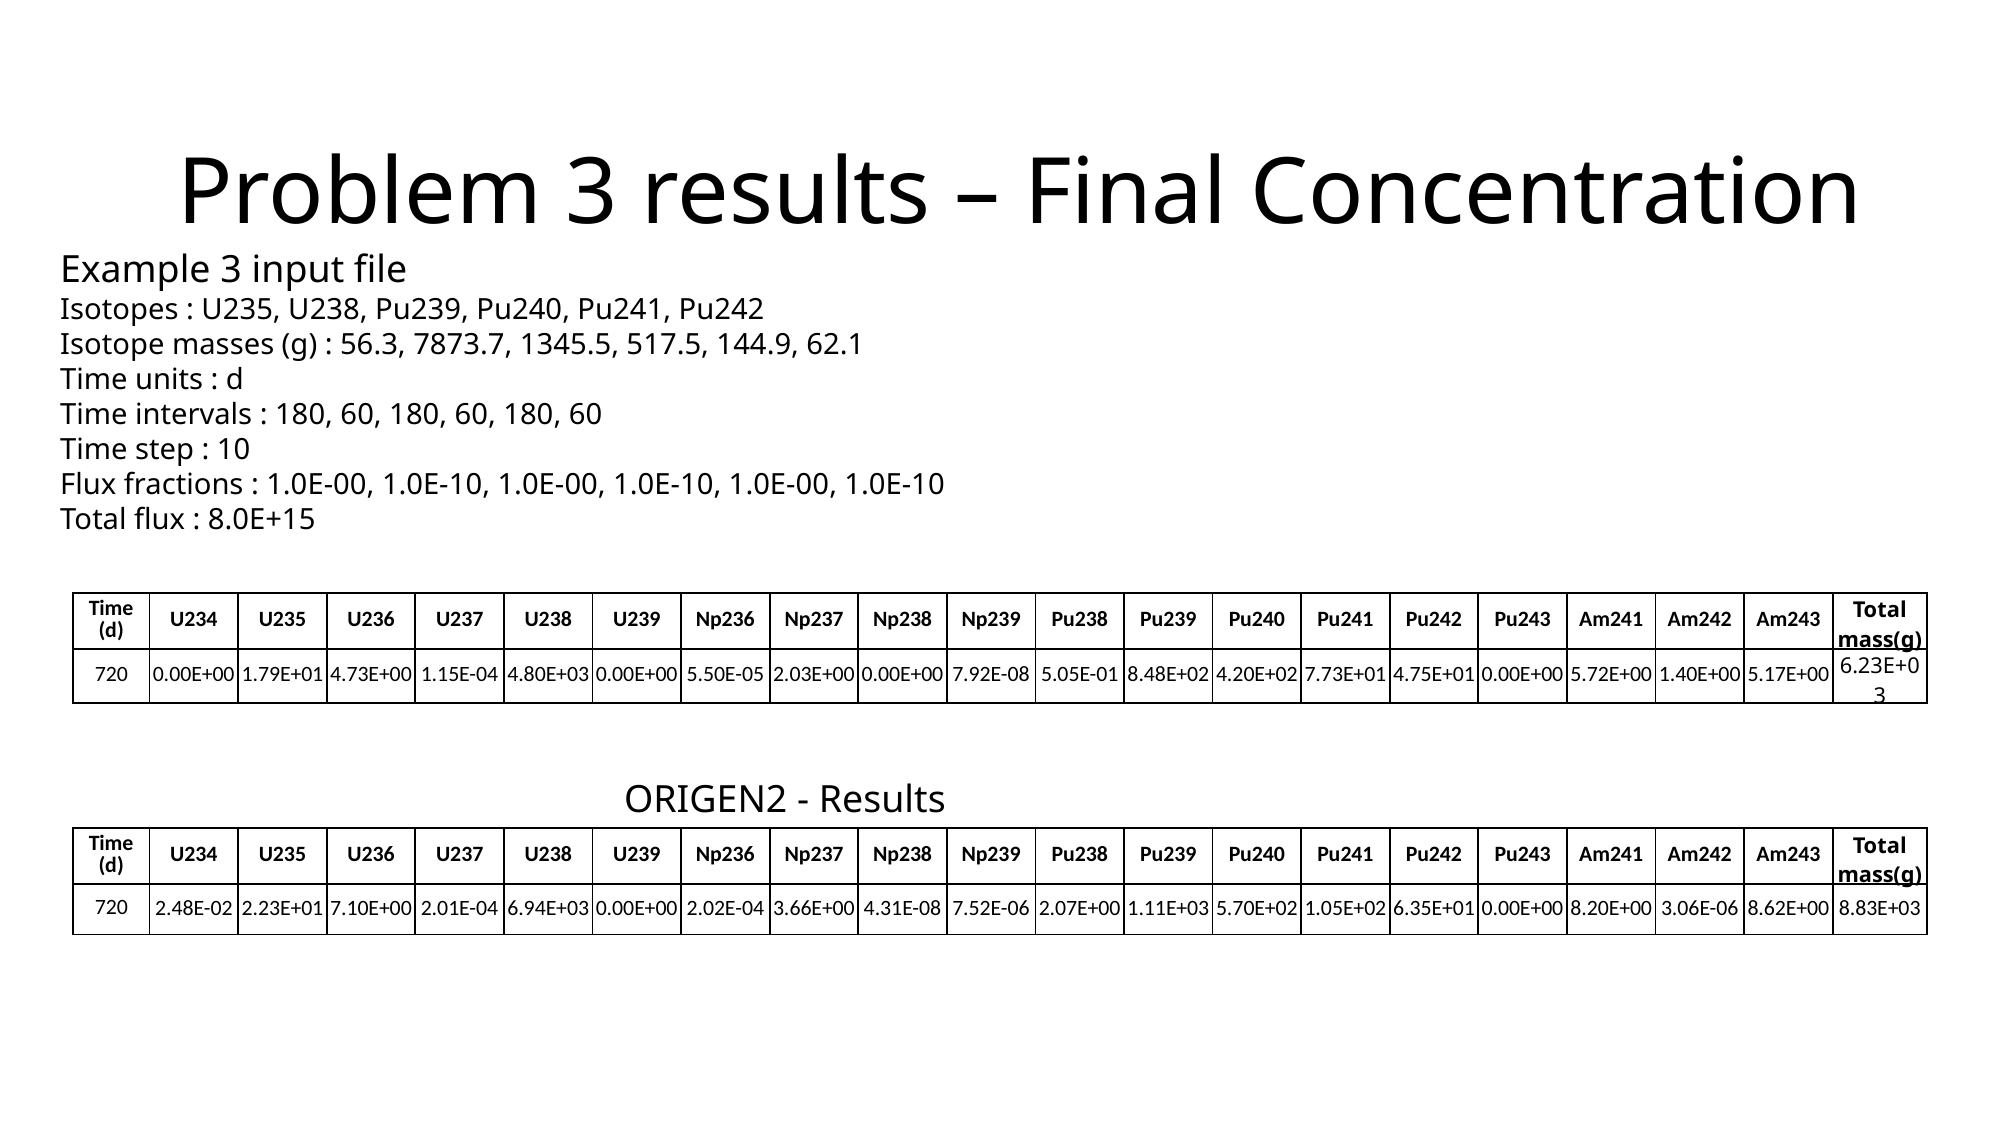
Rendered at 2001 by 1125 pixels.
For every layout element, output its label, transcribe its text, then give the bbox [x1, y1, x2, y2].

table_header Total mass(g) [1834, 829, 1926, 883]
table_cell 8.83E+03 [1834, 885, 1926, 934]
table_header Time (d) [74, 829, 149, 883]
table_header Am242 [1656, 829, 1743, 883]
table_cell 5.70E+02 [1213, 885, 1300, 934]
table_cell 5.50E-05 [682, 650, 769, 702]
table_cell 0.00E+00 [593, 885, 680, 934]
table_cell 5.17E+00 [1745, 650, 1832, 702]
table_cell 0.00E+00 [593, 650, 680, 702]
text_box Example 3 input file Isotopes : U235, U238, Pu239, Pu240, Pu241, Pu242 Isotope masses (g) : 56.3, 7873.7, 1345.5, 517.5, 144.9, 62.1 Time units : d Time intervals : 180, 60, 180, 60, 180, 60 Time step : 10 Flux fractions : 1.0E-00, 1.0E-10, 1.0E-00, 1.0E-10, 1.0E-00, 1.0E-10 Total flux : 8.0E+15 [45, 238, 1046, 543]
table_header Am242 [1656, 594, 1743, 648]
table_cell 3.66E+00 [771, 885, 857, 934]
table_cell 4.75E+01 [1391, 650, 1477, 702]
table_header Am241 [1568, 594, 1655, 648]
table_cell 6.94E+03 [505, 885, 592, 934]
table_cell 8.20E+00 [1568, 885, 1655, 934]
table_cell 720 [74, 885, 149, 934]
table_cell 7.10E+00 [328, 885, 414, 934]
table_header Np236 [682, 594, 769, 648]
table_header U238 [505, 594, 592, 648]
table_header Am243 [1745, 829, 1832, 883]
table_cell 7.52E-06 [948, 885, 1035, 934]
table_cell 3.06E-06 [1656, 885, 1743, 934]
table_header Np237 [771, 594, 857, 648]
table_cell 0.00E+00 [1479, 650, 1566, 702]
table_header U237 [416, 829, 503, 883]
table_header Np238 [859, 829, 946, 883]
table_cell 5.05E-01 [1036, 650, 1123, 702]
table_cell 2.23E+01 [239, 885, 326, 934]
table_header Pu242 [1391, 594, 1477, 648]
table_header Pu240 [1213, 594, 1300, 648]
table_header Pu241 [1302, 594, 1389, 648]
table_header Time (d) [74, 594, 149, 648]
table_header Pu238 [1036, 829, 1123, 883]
table_cell 1.15E-04 [416, 650, 503, 702]
table_header U234 [150, 829, 237, 883]
table_cell 1.11E+03 [1125, 885, 1212, 934]
table_cell 4.31E-08 [859, 885, 946, 934]
table_header U239 [593, 829, 680, 883]
table_header Np236 [682, 829, 769, 883]
table_cell 2.02E-04 [682, 885, 769, 934]
table_header U237 [416, 594, 503, 648]
table_cell 4.20E+02 [1213, 650, 1300, 702]
table_cell 5.72E+00 [1568, 650, 1655, 702]
table_header Am243 [1745, 594, 1832, 648]
table_cell 2.01E-04 [416, 885, 503, 934]
table_header Am241 [1568, 829, 1655, 883]
table_cell 2.07E+00 [1036, 885, 1123, 934]
table_header Pu241 [1302, 829, 1389, 883]
table_cell 4.80E+03 [505, 650, 592, 702]
table_header Pu238 [1036, 594, 1123, 648]
table_cell 6.35E+01 [1391, 885, 1477, 934]
text_box ORIGEN2 - Results [609, 767, 1263, 827]
table_header Pu239 [1125, 594, 1212, 648]
table_cell 6.23E+03 [1834, 650, 1926, 702]
table_cell 2.48E-02 [150, 885, 237, 934]
table_header U238 [505, 829, 592, 883]
table_header Pu240 [1213, 829, 1300, 883]
table_header Np239 [948, 594, 1035, 648]
table_header Np237 [771, 829, 857, 883]
table_header U236 [328, 594, 414, 648]
table_cell 1.40E+00 [1656, 650, 1743, 702]
table_cell 0.00E+00 [859, 650, 946, 702]
table_cell 7.73E+01 [1302, 650, 1389, 702]
table_cell 0.00E+00 [150, 650, 237, 702]
table_header Pu239 [1125, 829, 1212, 883]
table_header Pu243 [1479, 829, 1566, 883]
table_cell 8.48E+02 [1125, 650, 1212, 702]
table_cell 8.62E+00 [1745, 885, 1832, 934]
text_box Problem 3 results – Final Concentration [162, 84, 1888, 303]
table_header U235 [239, 829, 326, 883]
table_cell 0.00E+00 [1479, 885, 1566, 934]
table_cell 1.79E+01 [239, 650, 326, 702]
table_header Pu242 [1391, 829, 1477, 883]
table_cell 2.03E+00 [771, 650, 857, 702]
table_header Np239 [948, 829, 1035, 883]
table_header U239 [593, 594, 680, 648]
table_header Total mass(g) [1834, 594, 1926, 648]
table_cell 1.05E+02 [1302, 885, 1389, 934]
table_cell 7.92E-08 [948, 650, 1035, 702]
table_header U236 [328, 829, 414, 883]
table_header Pu243 [1479, 594, 1566, 648]
table_header U234 [150, 594, 237, 648]
table_header Np238 [859, 594, 946, 648]
table_cell 720 [74, 650, 149, 702]
table_header U235 [239, 594, 326, 648]
table_cell 4.73E+00 [328, 650, 414, 702]
